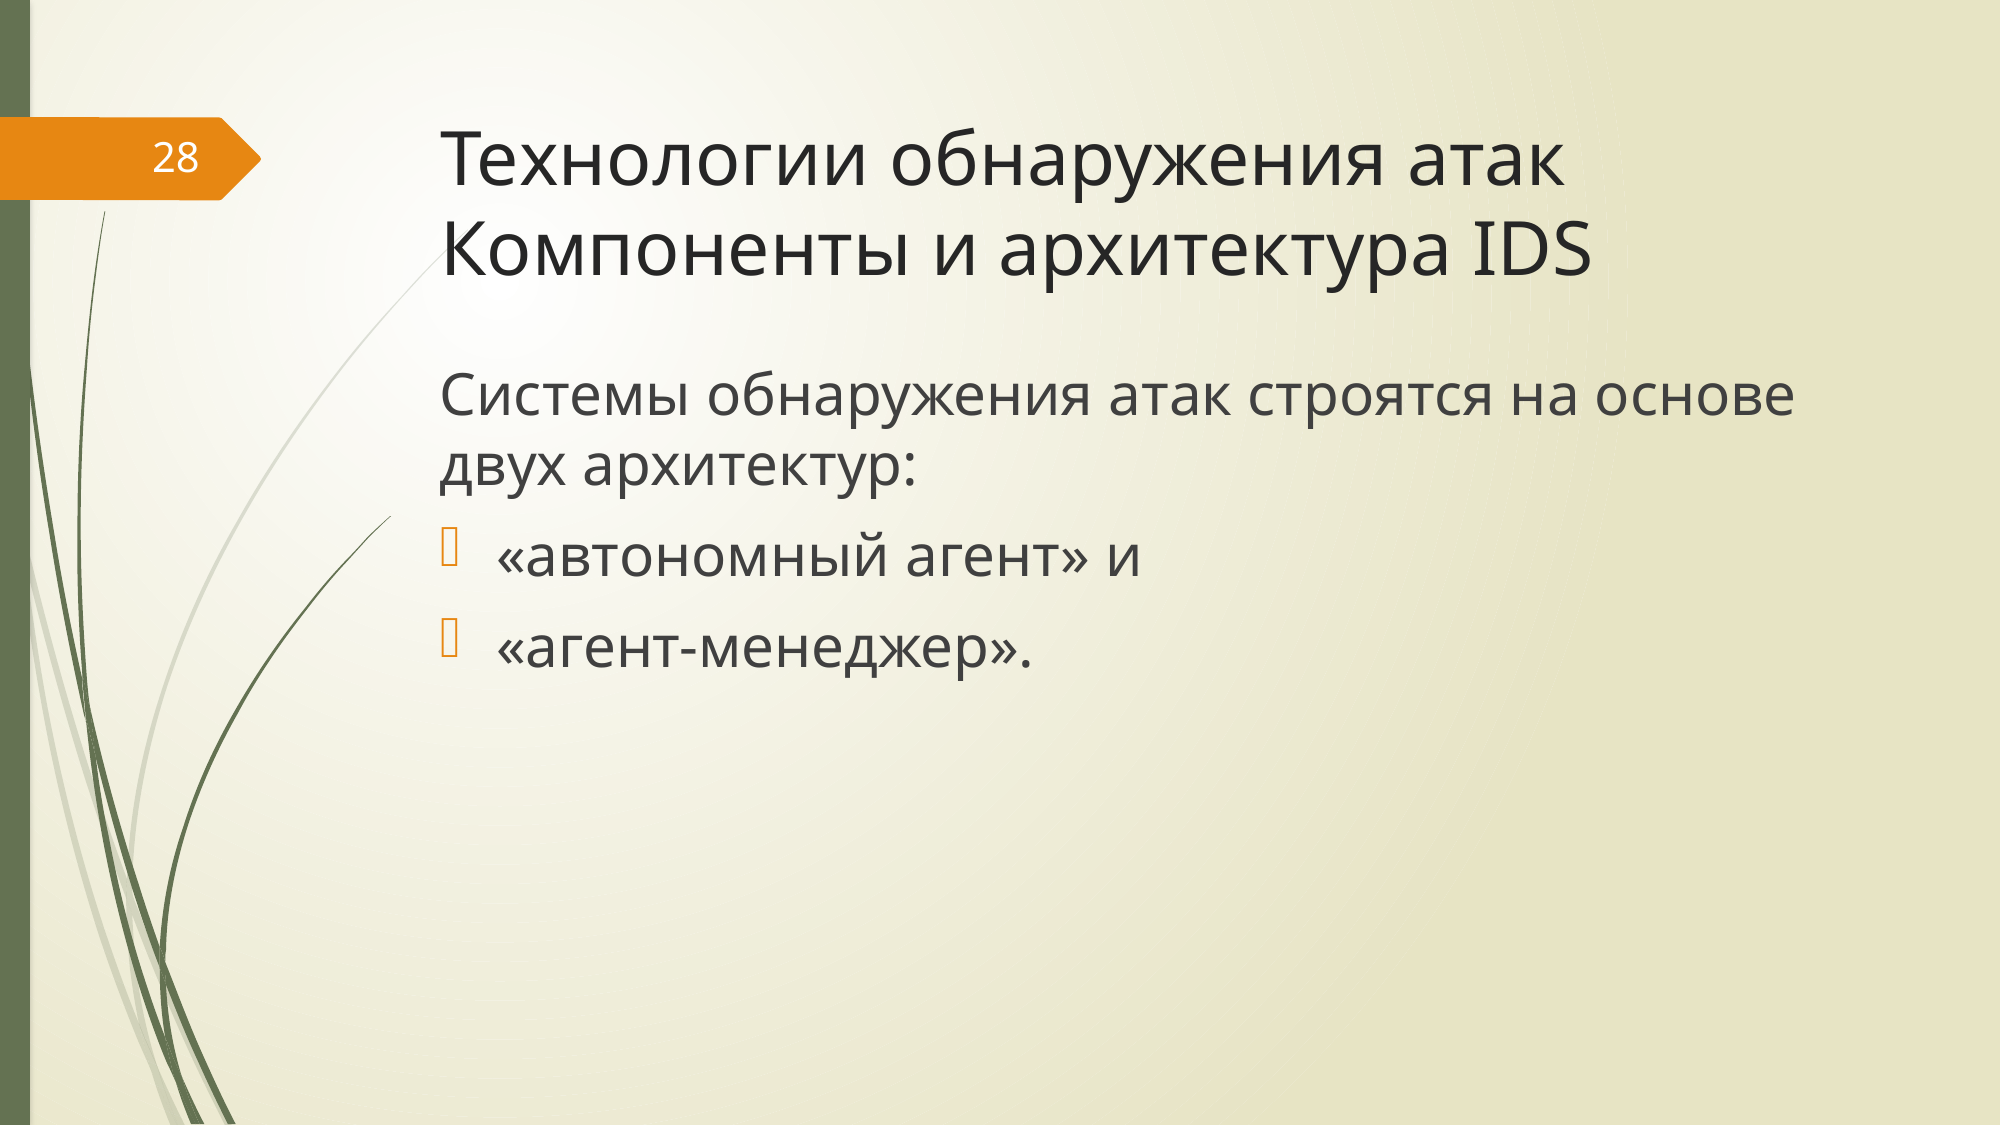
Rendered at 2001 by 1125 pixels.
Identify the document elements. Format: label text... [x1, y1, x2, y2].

list Системы обнаружения атак строятся на основе двух архитектур: «автономный агент» и «агент-менеджер». [424, 350, 1888, 970]
title Технологии обнаружения атак Компоненты и архитектура IDS [425, 102, 1888, 313]
slide_number 28 [87, 129, 216, 190]
